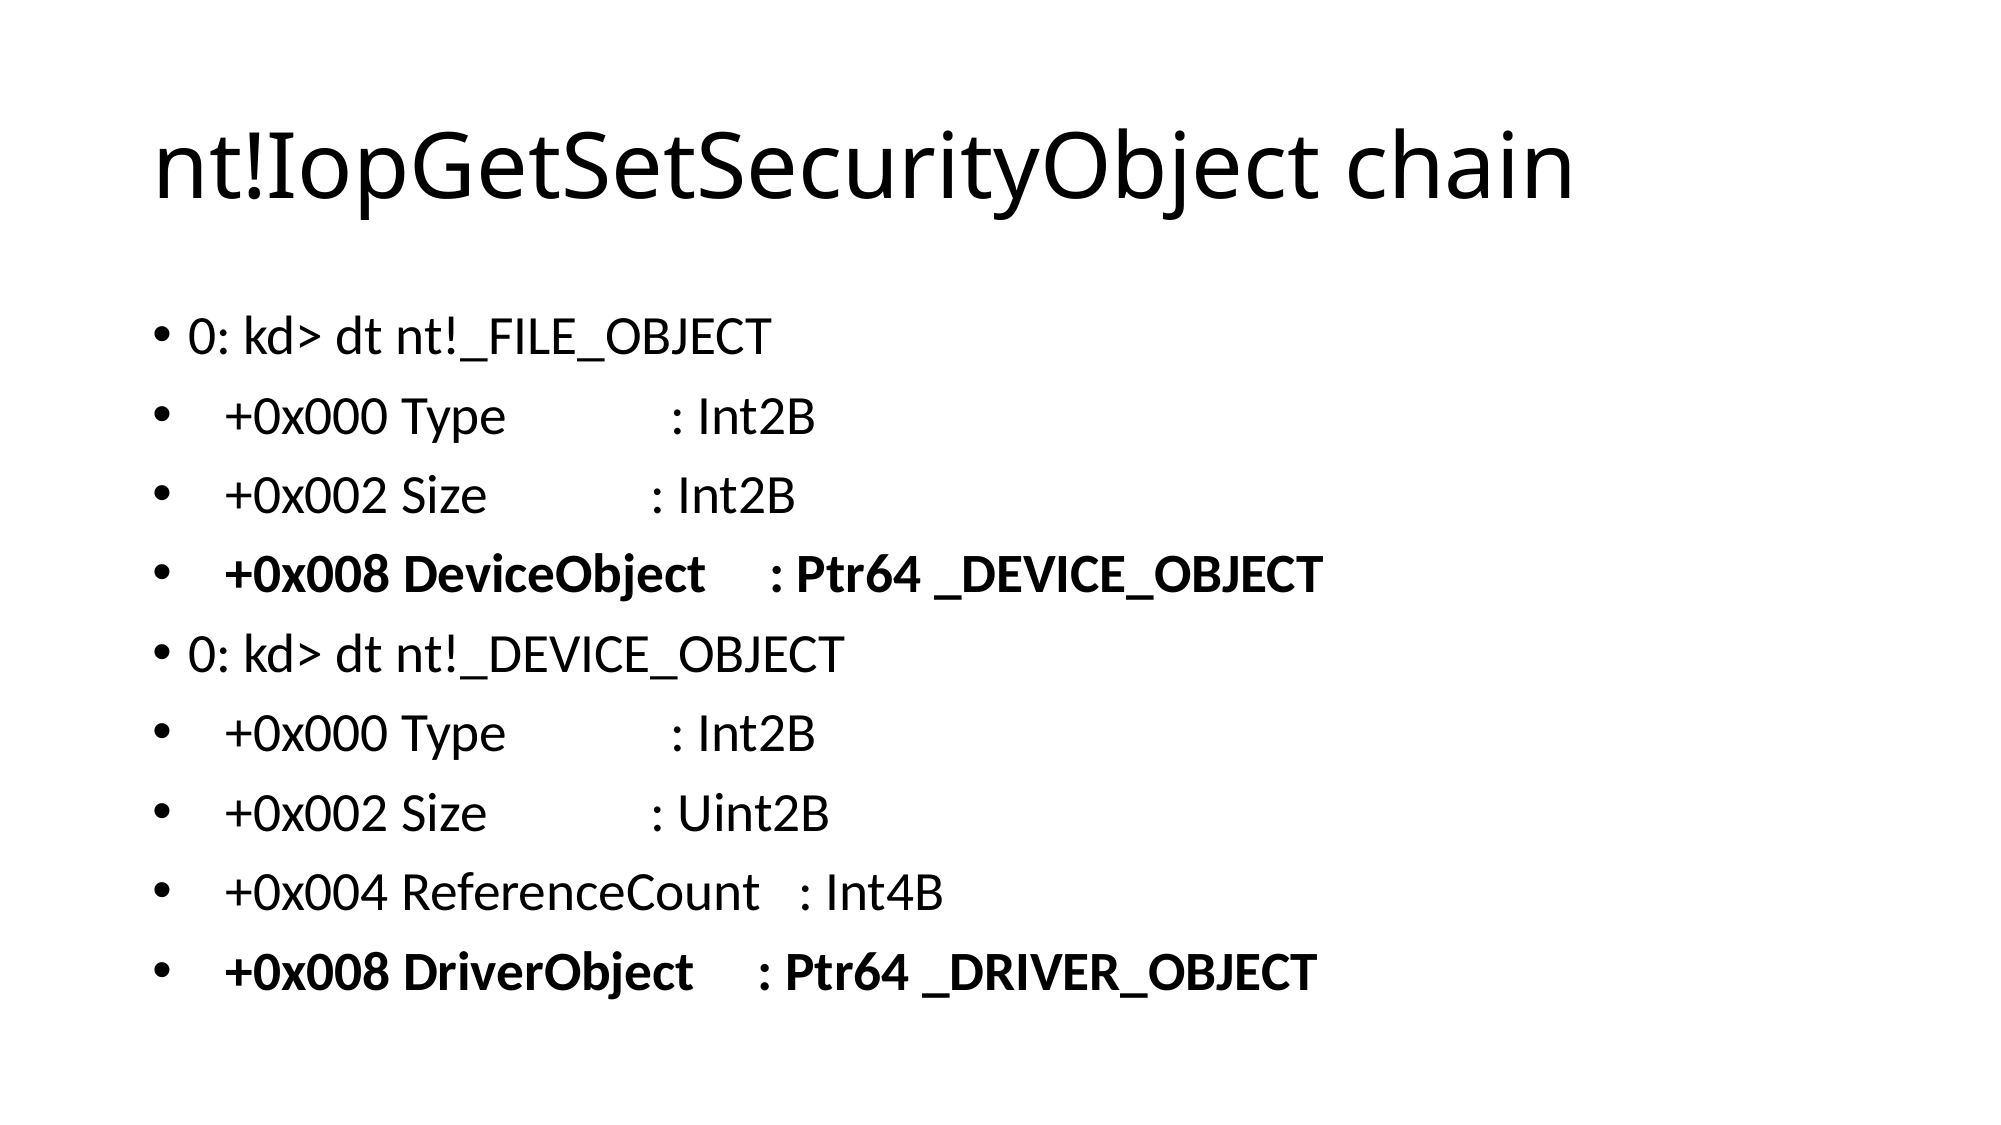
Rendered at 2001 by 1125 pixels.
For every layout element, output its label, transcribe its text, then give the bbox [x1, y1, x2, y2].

list 0: kd> dt nt!_FILE_OBJECT +0x000 Type : Int2B +0x002 Size : Int2B +0x008 DeviceObject : Ptr64 _DEVICE_OBJECT 0: kd> dt nt!_DEVICE_OBJECT +0x000 Type : Int2B +0x002 Size : Uint2B +0x004 ReferenceCount : Int4B +0x008 DriverObject : Ptr64 _DRIVER_OBJECT [137, 299, 1863, 1014]
title nt!IopGetSetSecurityObject chain [137, 59, 1863, 278]
